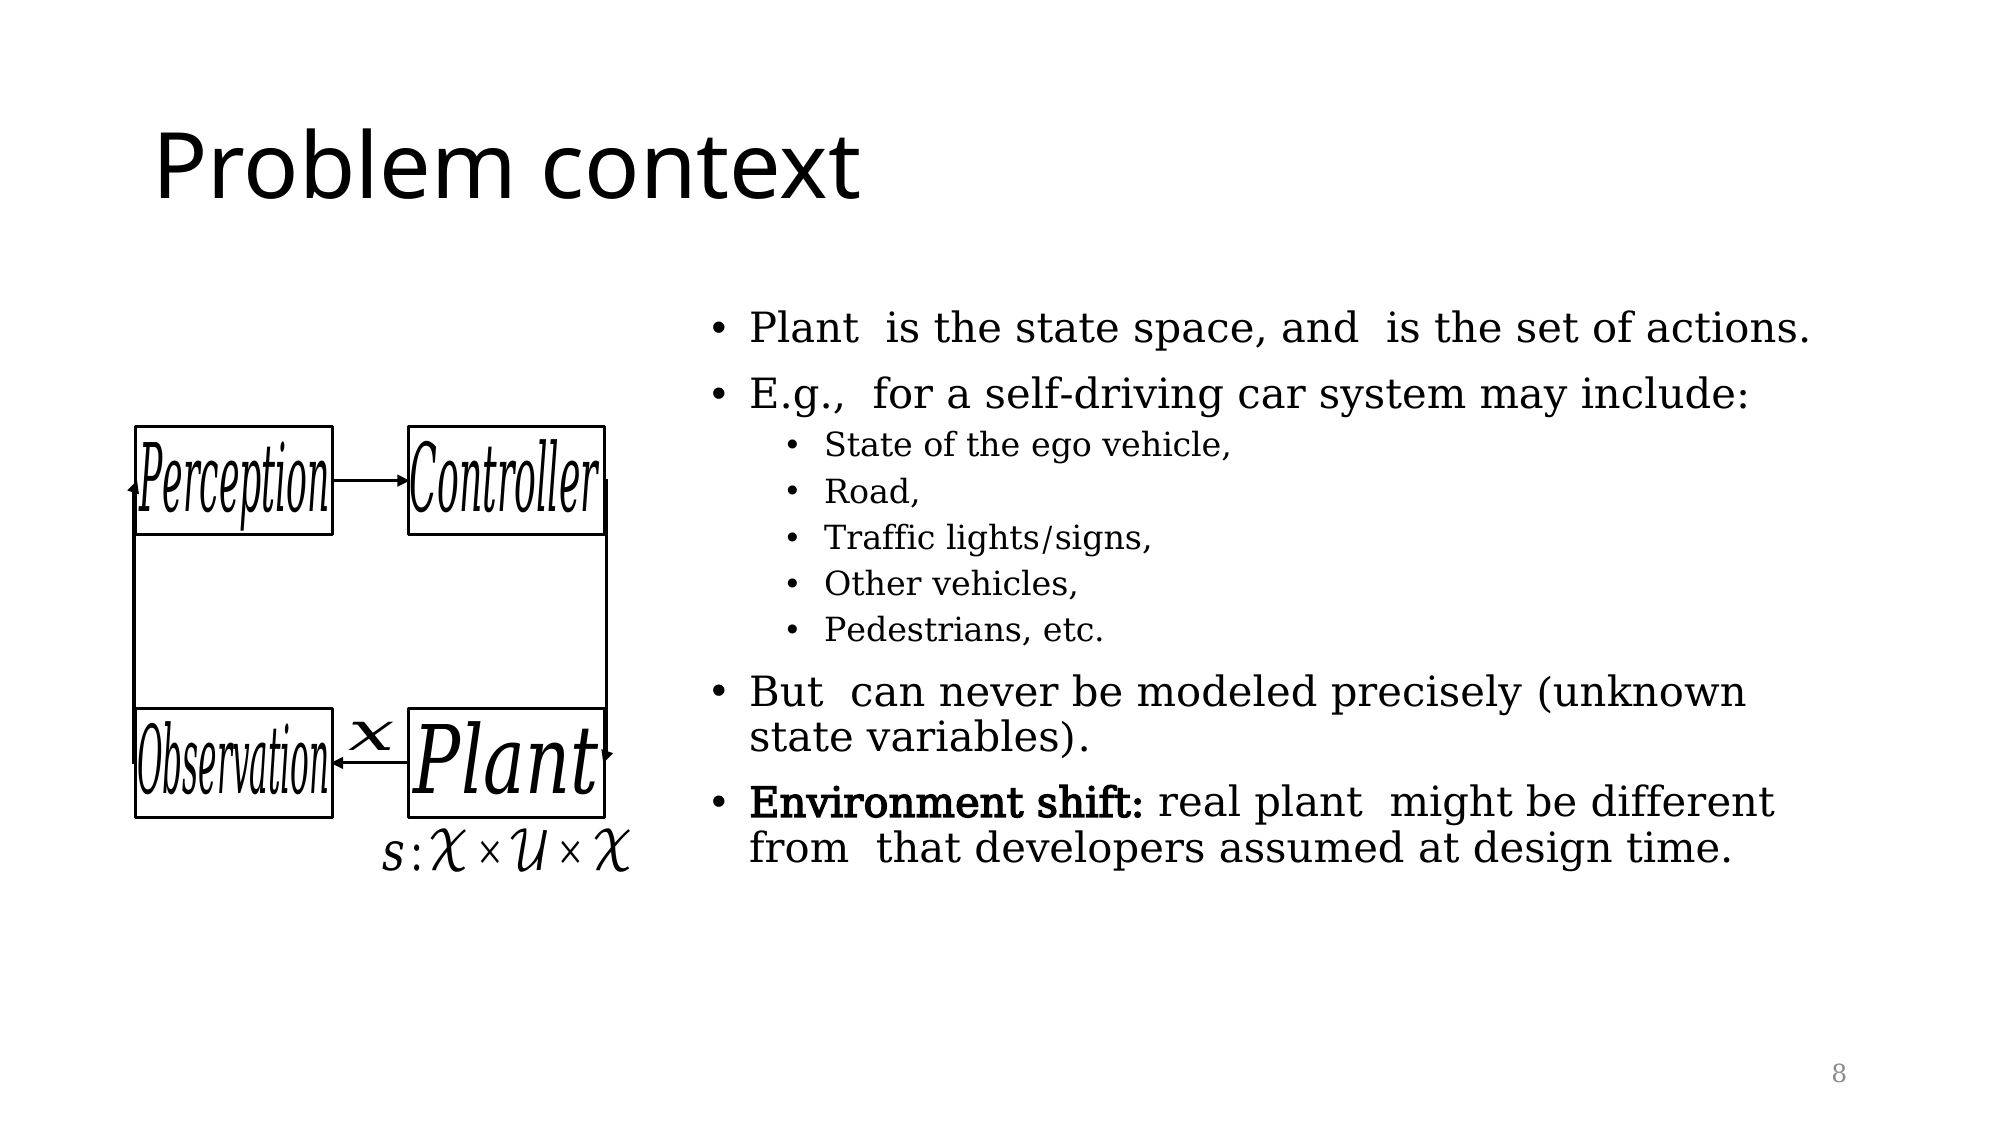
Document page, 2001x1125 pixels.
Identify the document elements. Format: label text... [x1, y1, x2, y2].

title Problem context [137, 59, 1863, 278]
slide_number 8 [1412, 1042, 1863, 1103]
